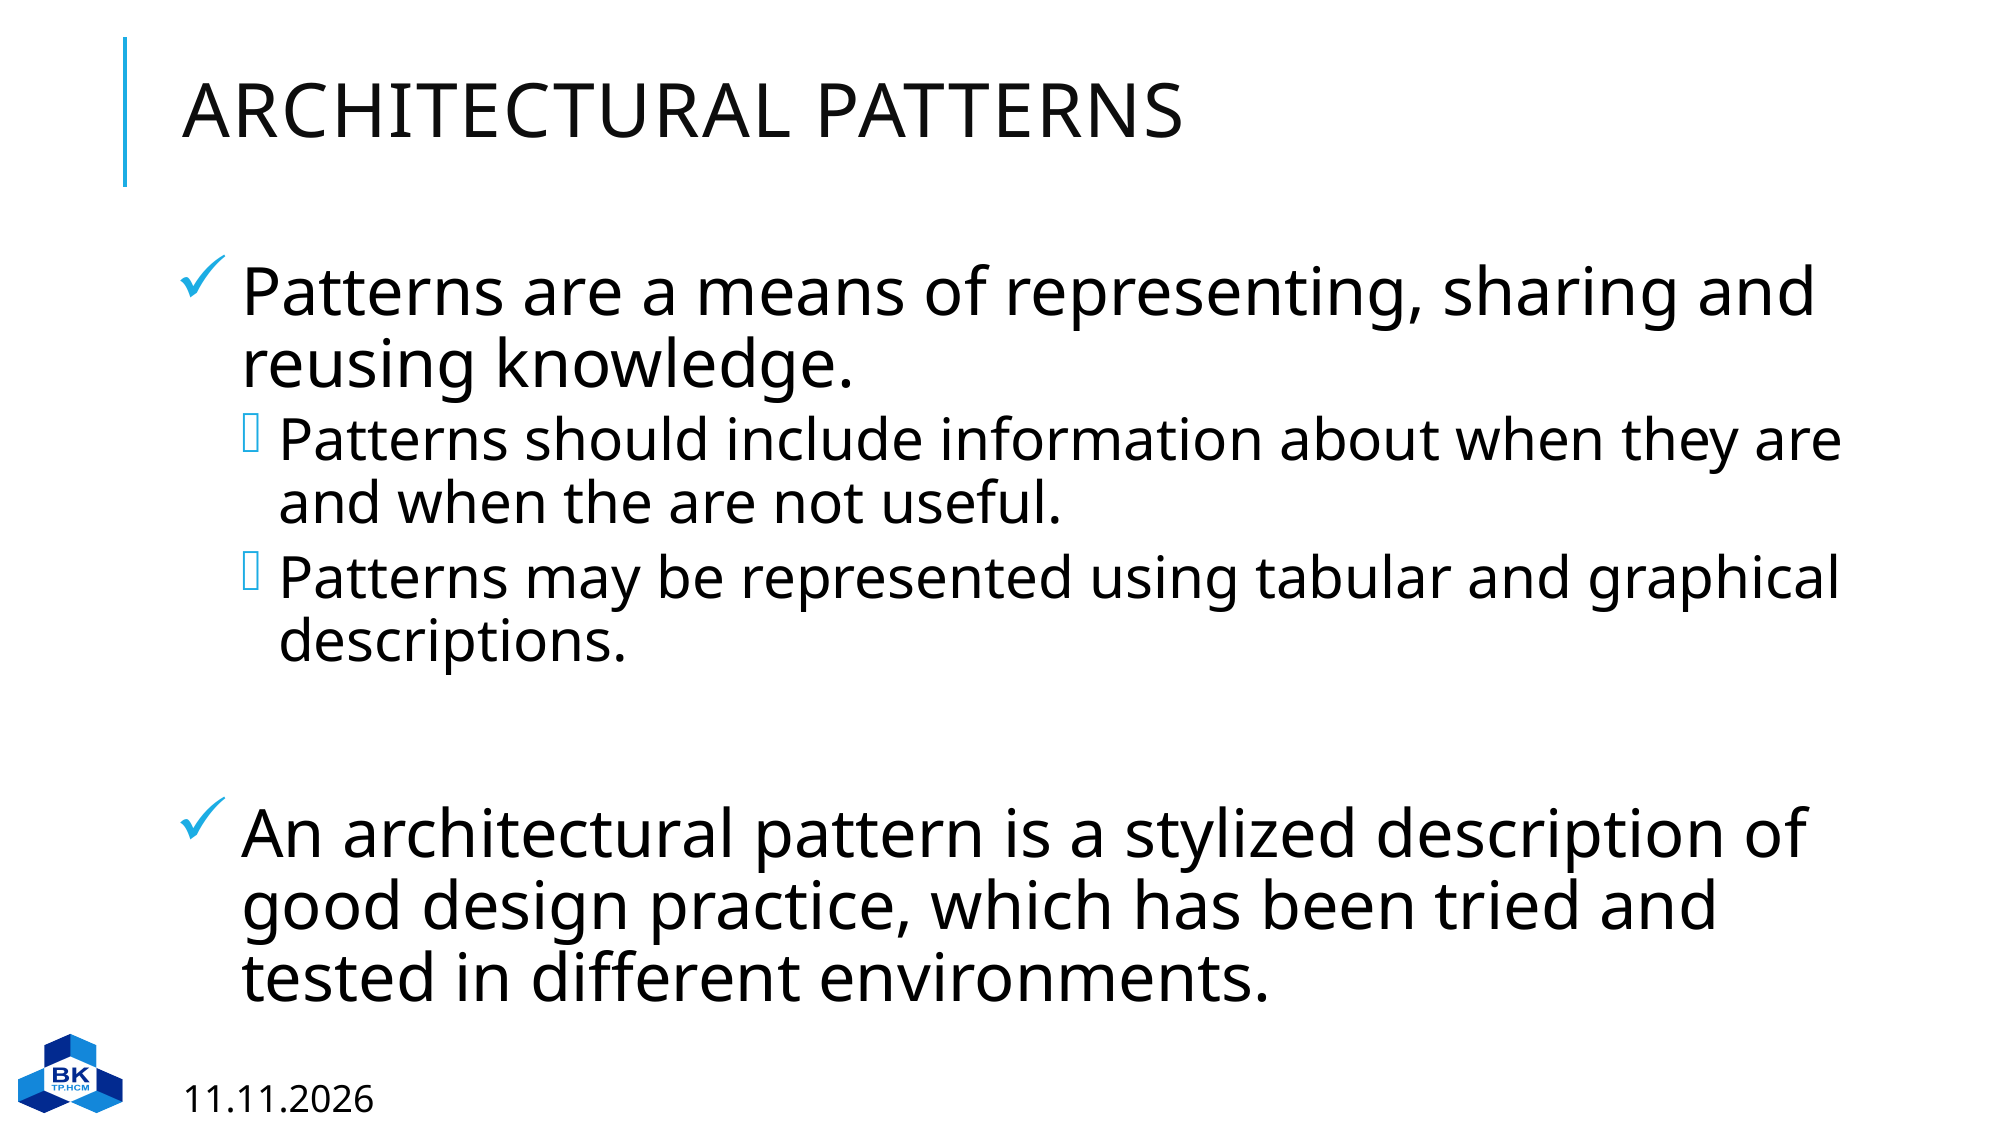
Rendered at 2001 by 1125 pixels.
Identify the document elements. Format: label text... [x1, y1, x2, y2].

list Patterns are a means of representing, sharing and reusing knowledge. Patterns should include information about when they are and when the are not useful. Patterns may be represented using tabular and graphical descriptions. An architectural pattern is a stylized description of good design practice, which has been tried and tested in different environments. [168, 250, 1938, 1035]
title Architectural patterns [168, 15, 1938, 216]
picture [0, 1027, 143, 1125]
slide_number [168, 1067, 522, 1113]
